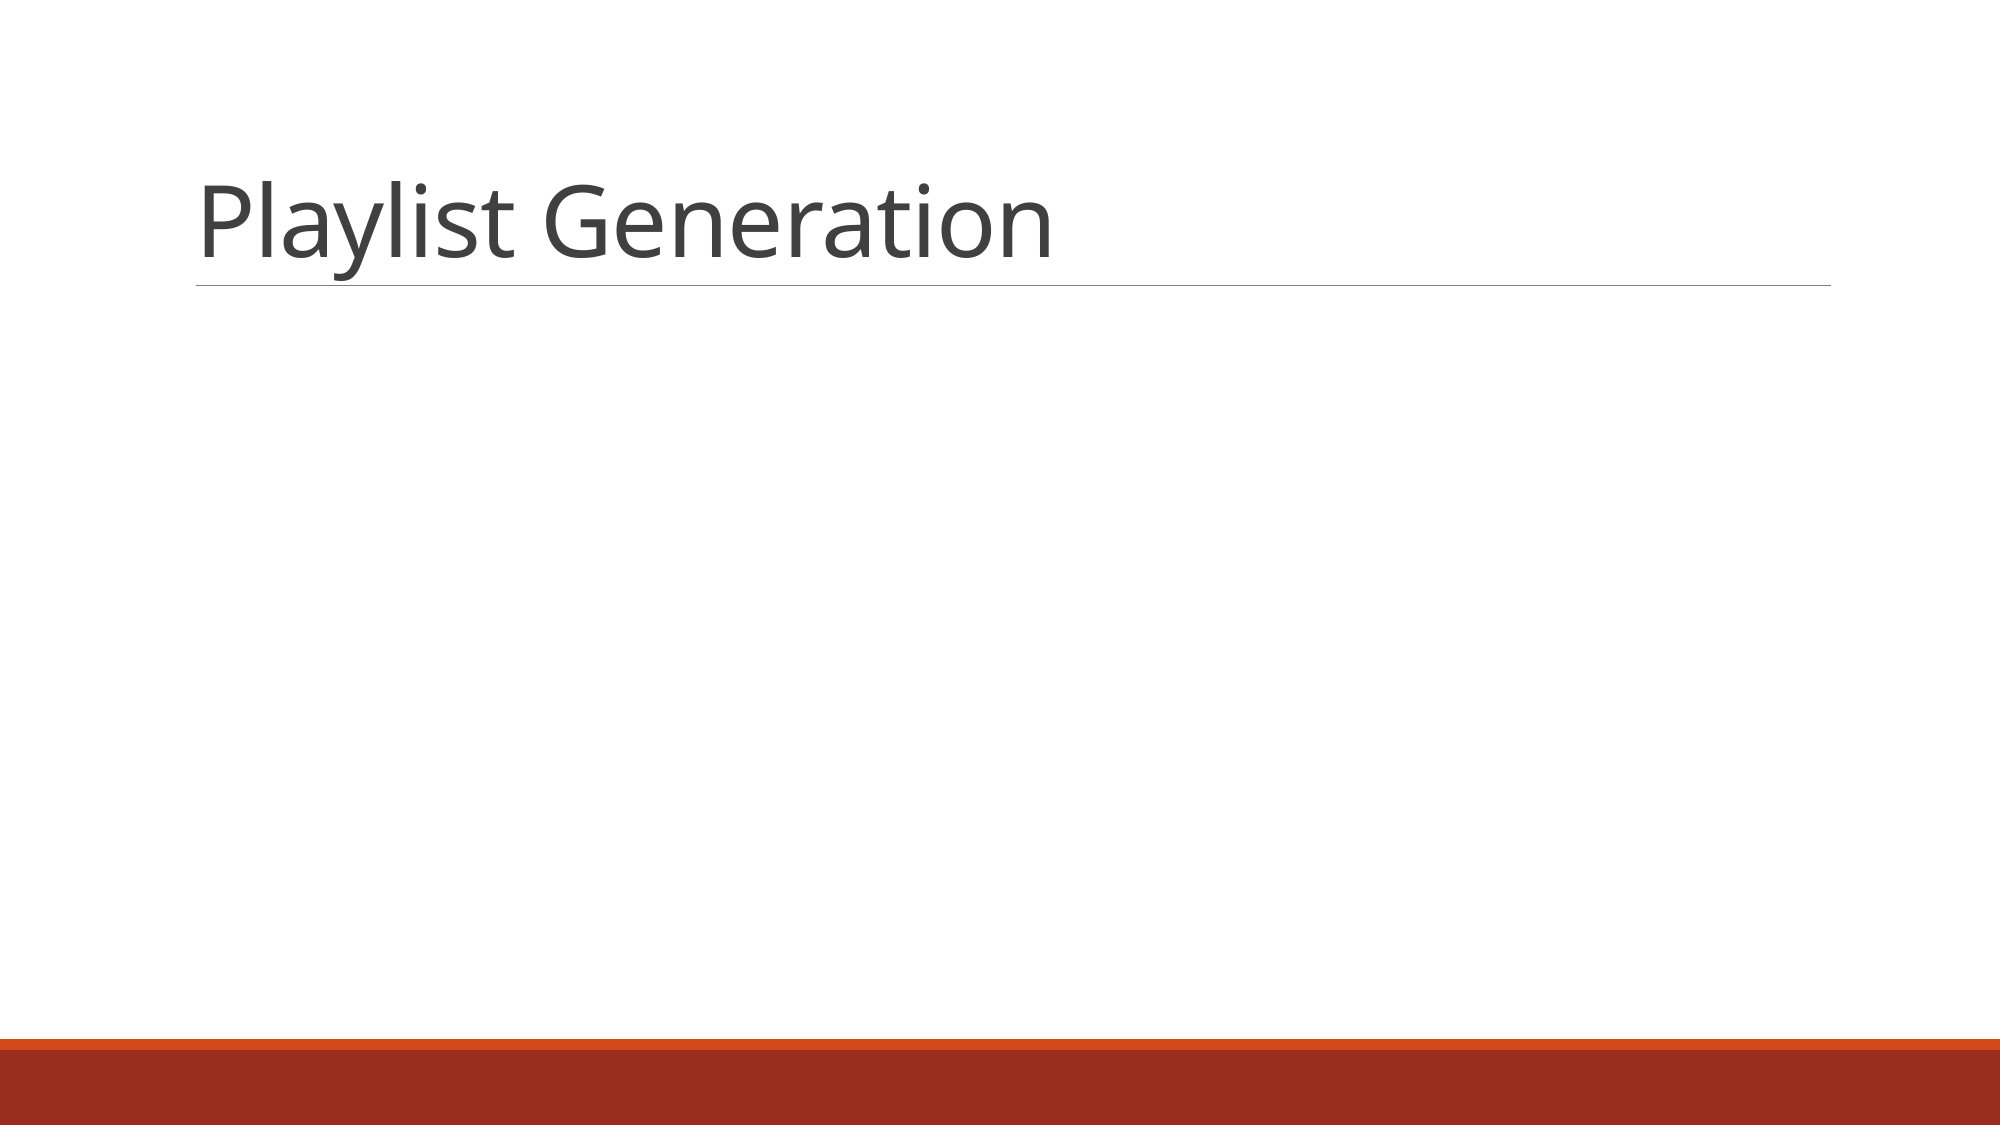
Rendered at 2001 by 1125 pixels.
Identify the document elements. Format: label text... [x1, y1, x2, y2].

title Playlist Generation [180, 47, 1830, 285]
